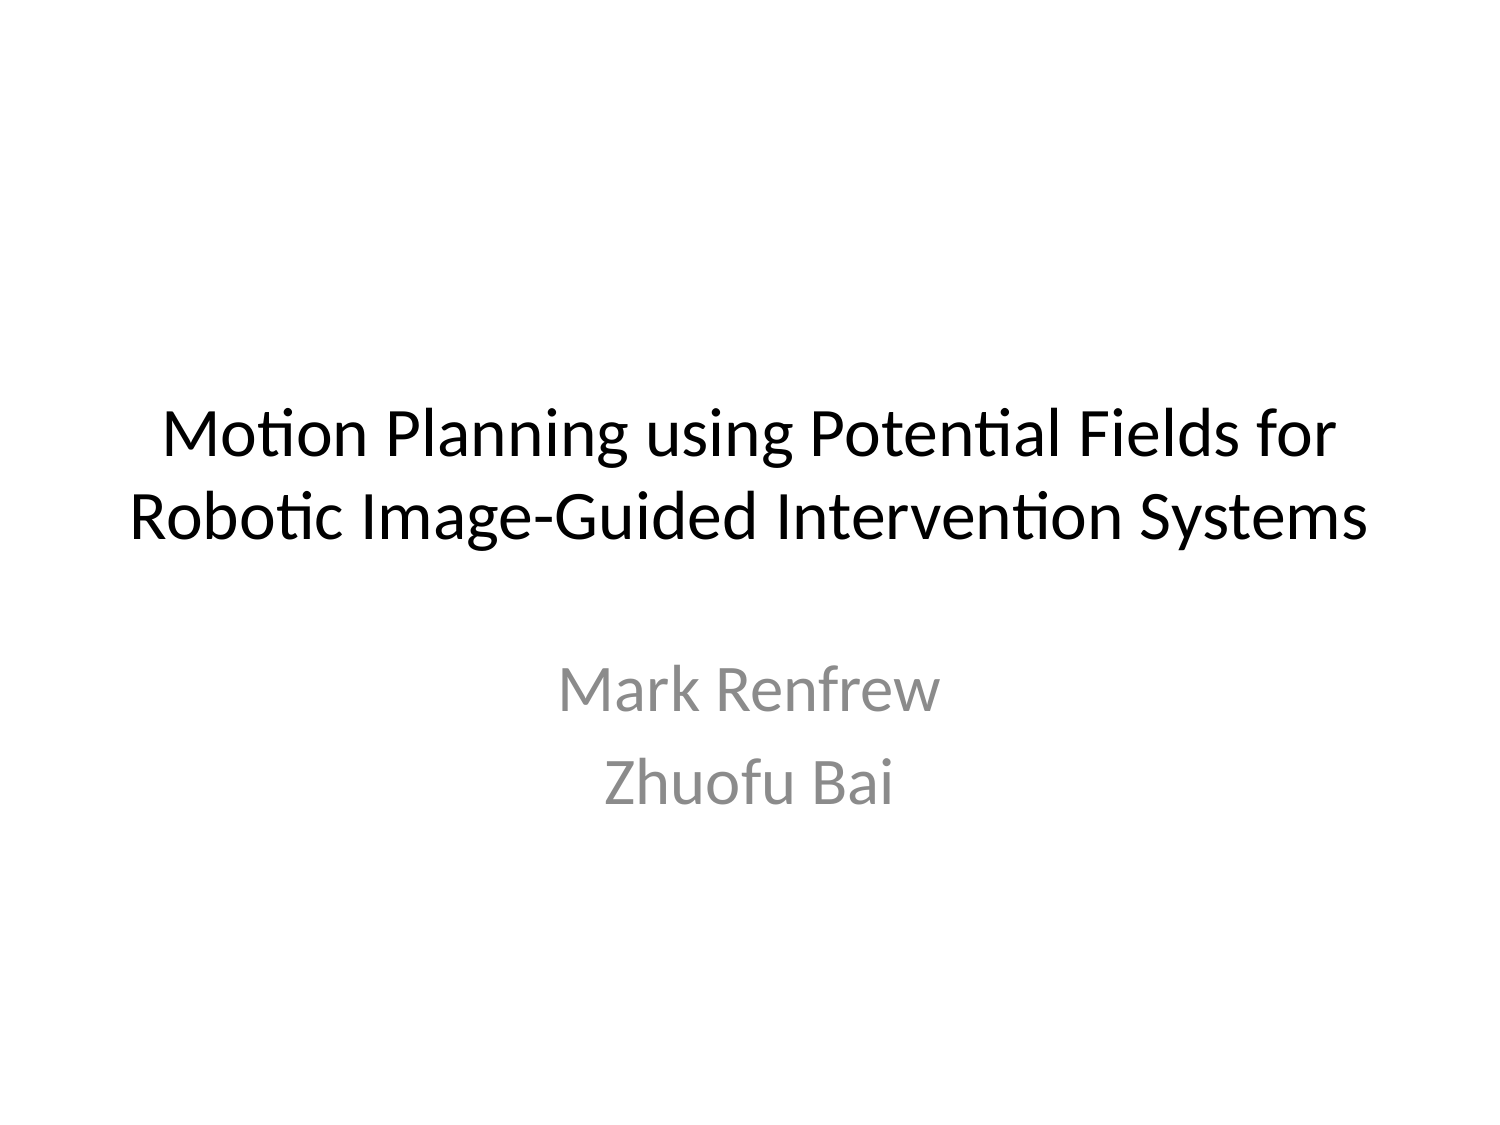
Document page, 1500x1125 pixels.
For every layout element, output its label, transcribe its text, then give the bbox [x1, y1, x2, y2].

title Motion Planning using Potential Fields for Robotic Image-Guided Intervention Systems [112, 349, 1388, 591]
subtitle Mark Renfrew Zhuofu Bai [225, 637, 1275, 925]
